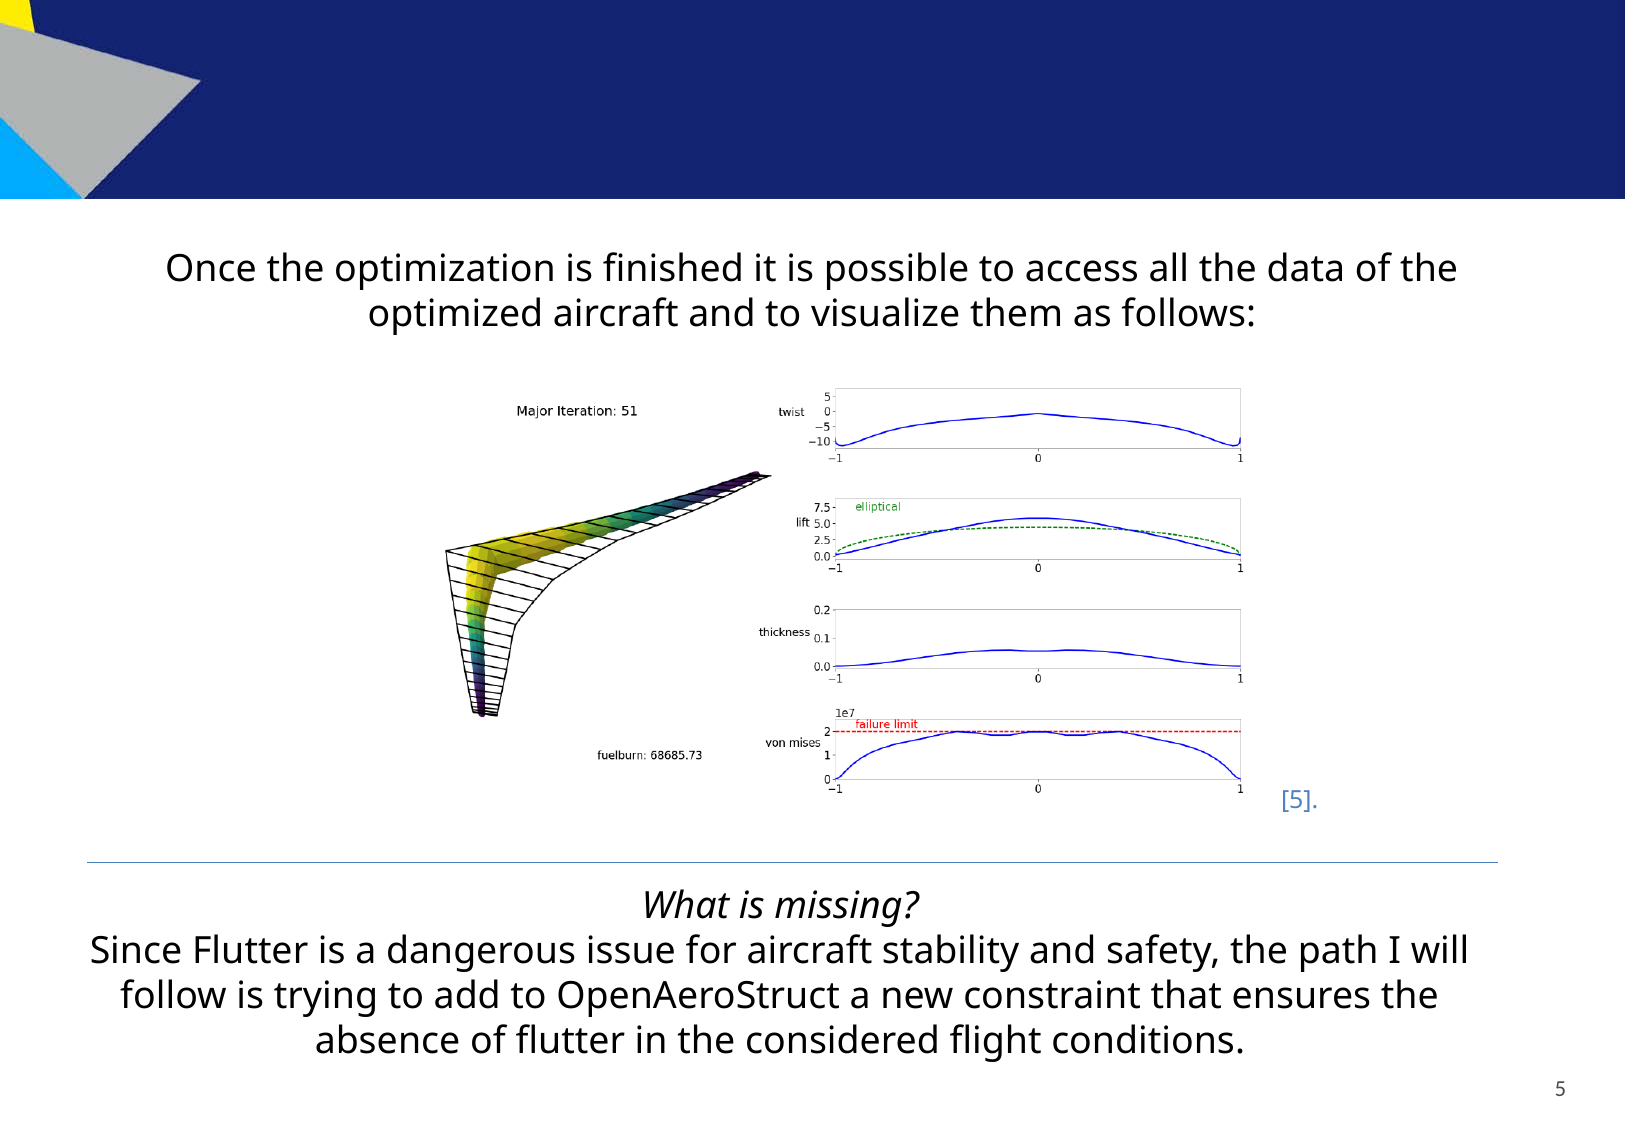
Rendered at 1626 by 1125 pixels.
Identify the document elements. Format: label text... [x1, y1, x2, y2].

picture [0, 0, 1625, 199]
picture [352, 363, 1273, 822]
text_box Once the optimization is finished it is possible to access all the data of the optimized aircraft and to visualize them as follows: [94, 243, 1531, 334]
text_box [5]. [1276, 775, 1334, 821]
text_box What is missing? Since Flutter is a dangerous issue for aircraft stability and safety, the path I will follow is trying to add to OpenAeroStruct a new constraint that ensures the absence of flutter in the considered flight conditions. [62, 880, 1499, 1061]
slide_number 5 [1548, 1076, 1585, 1125]
